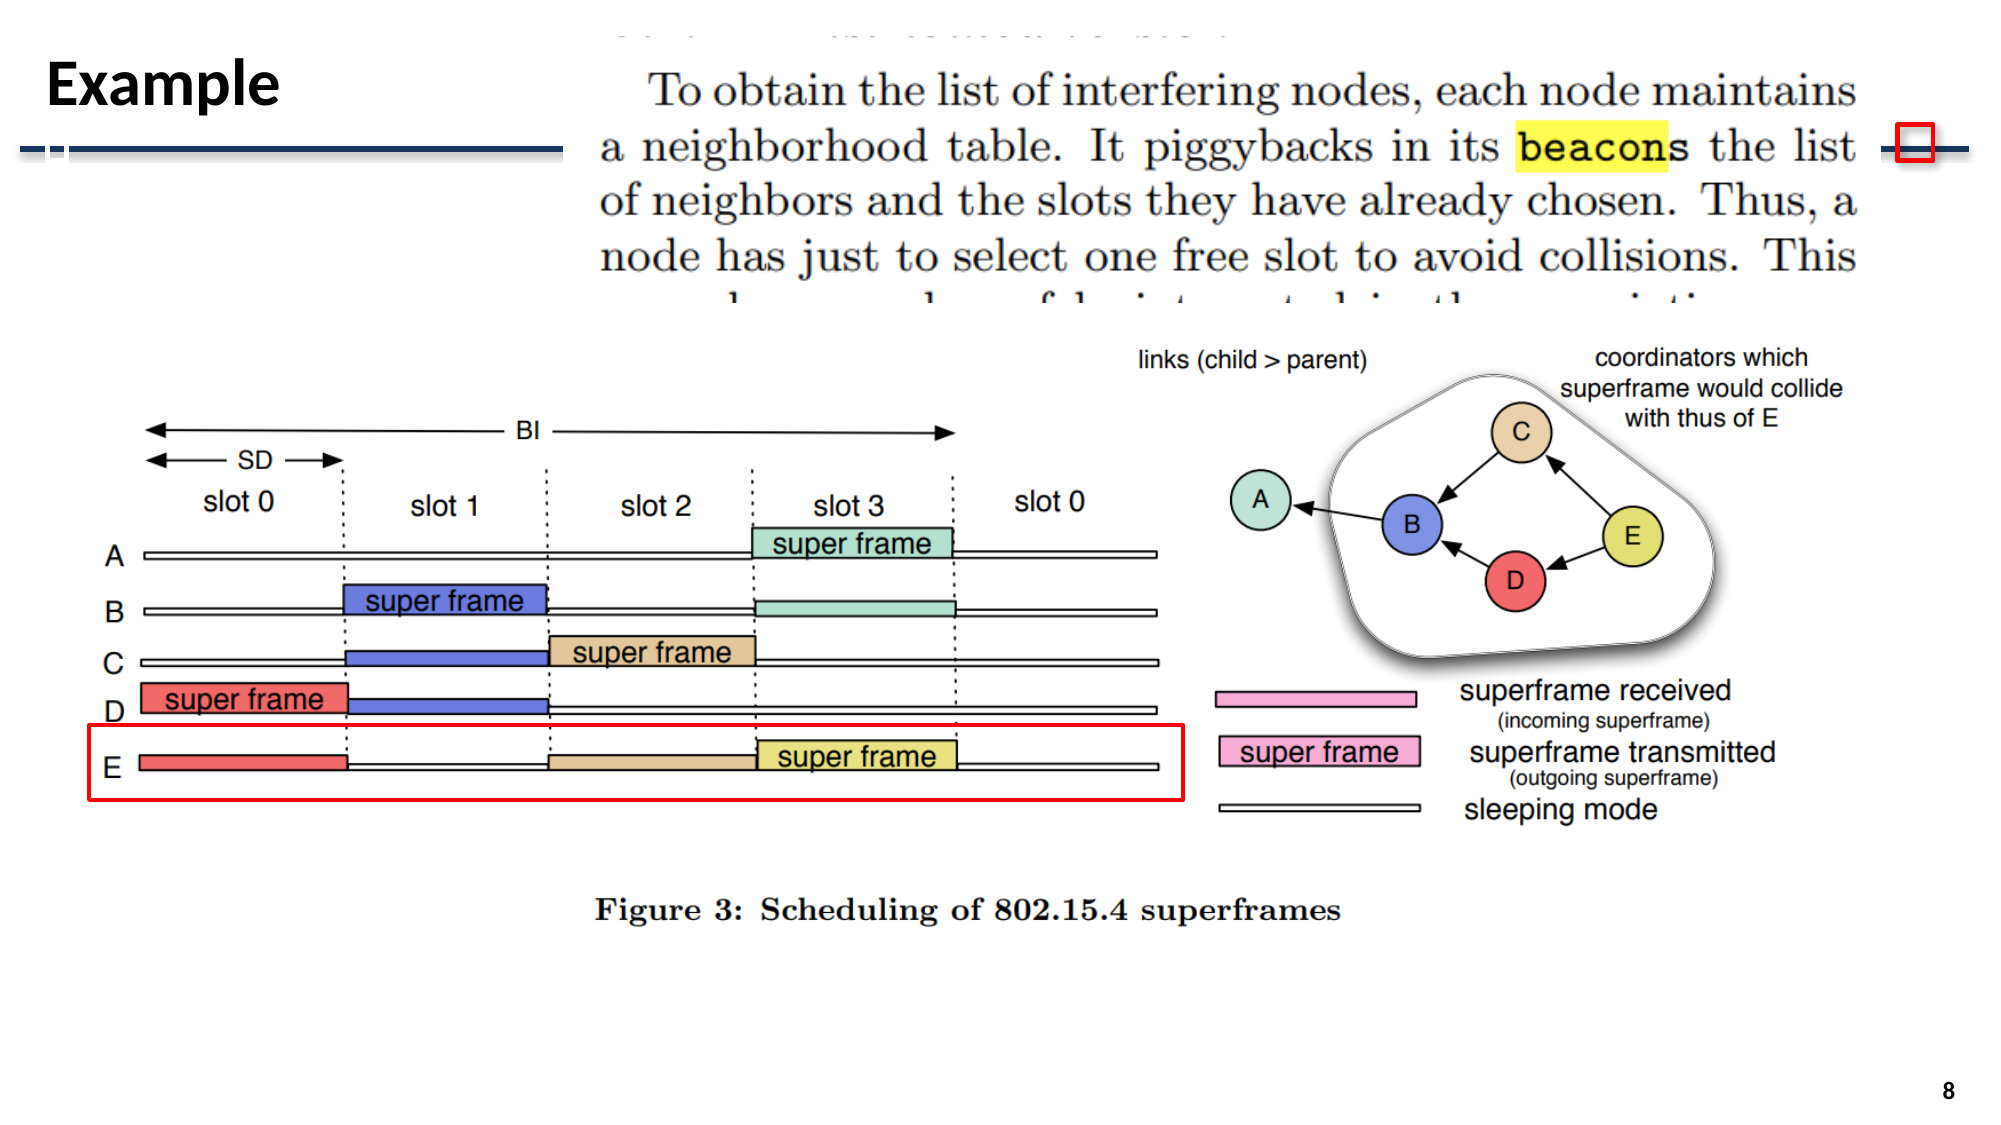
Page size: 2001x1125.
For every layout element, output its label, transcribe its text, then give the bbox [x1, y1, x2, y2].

title Example [31, 7, 1969, 151]
picture [52, 36, 1911, 983]
slide_number 8 [1828, 1071, 1971, 1108]
